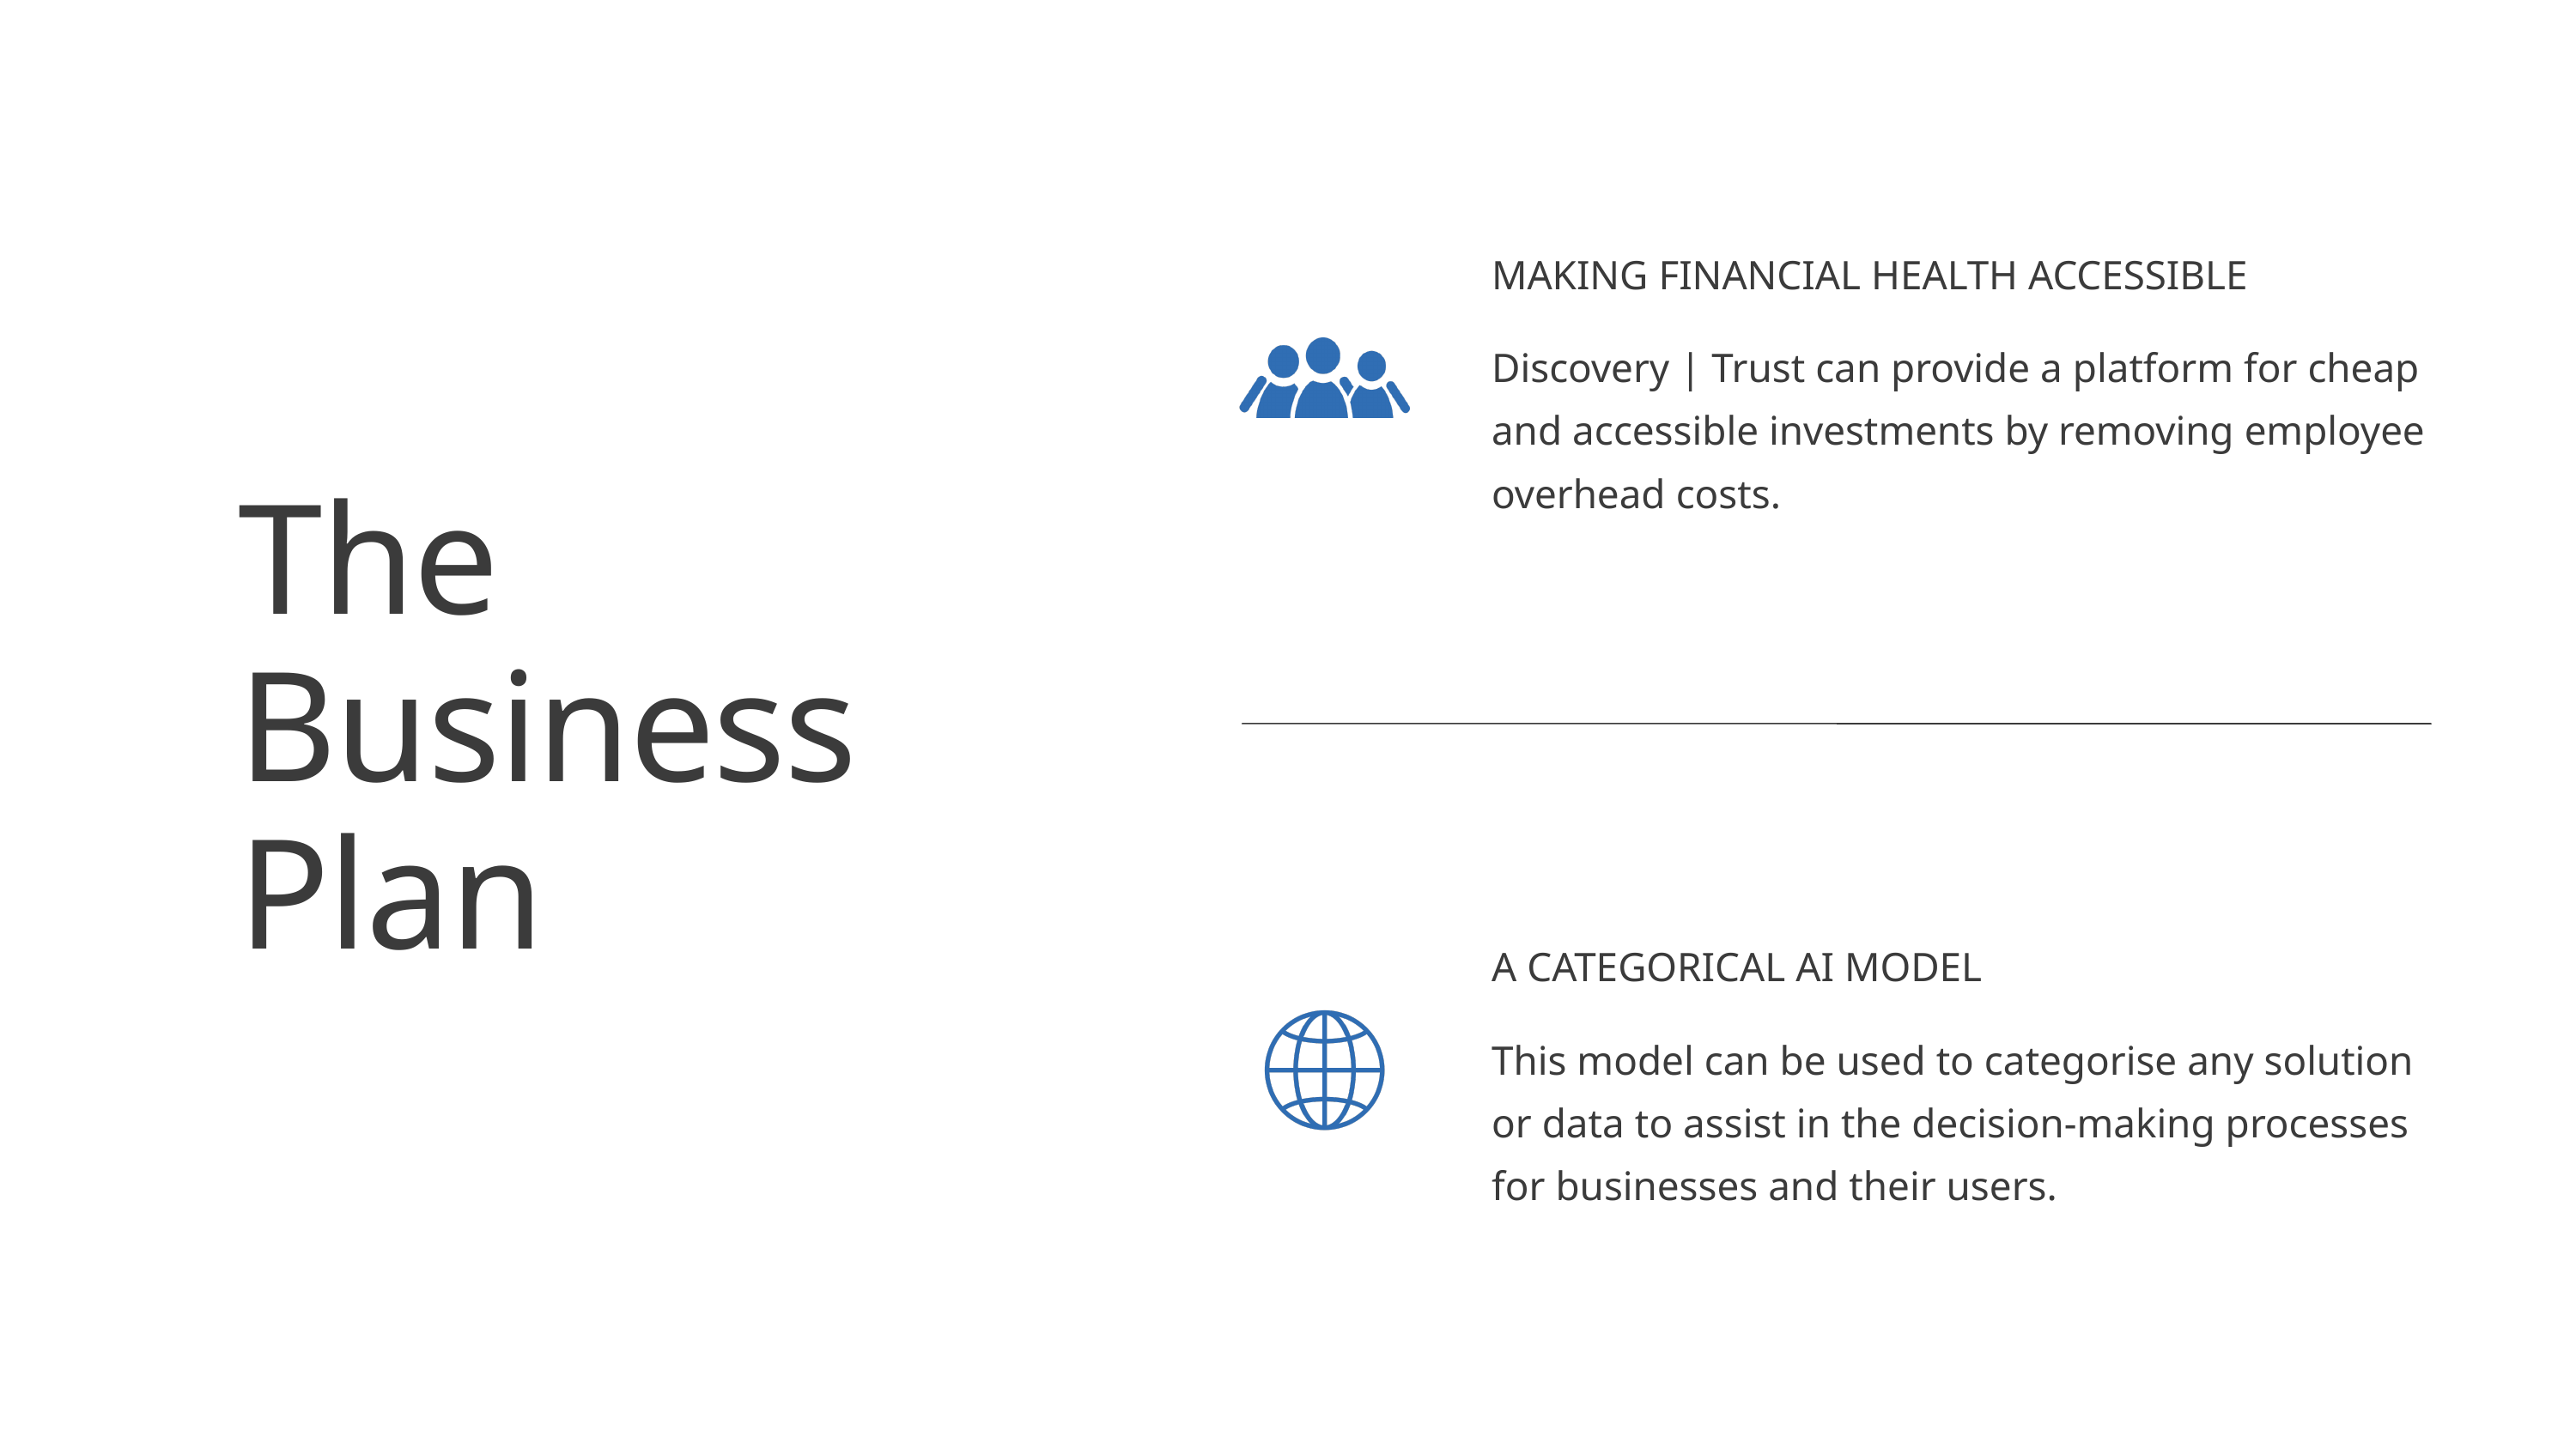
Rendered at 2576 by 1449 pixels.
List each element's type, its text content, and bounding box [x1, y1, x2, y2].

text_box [1491, 941, 2432, 1198]
picture [1237, 337, 1412, 419]
text_box The Business Plan [238, 477, 1077, 979]
picture [1262, 1008, 1387, 1132]
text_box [1491, 250, 2432, 506]
